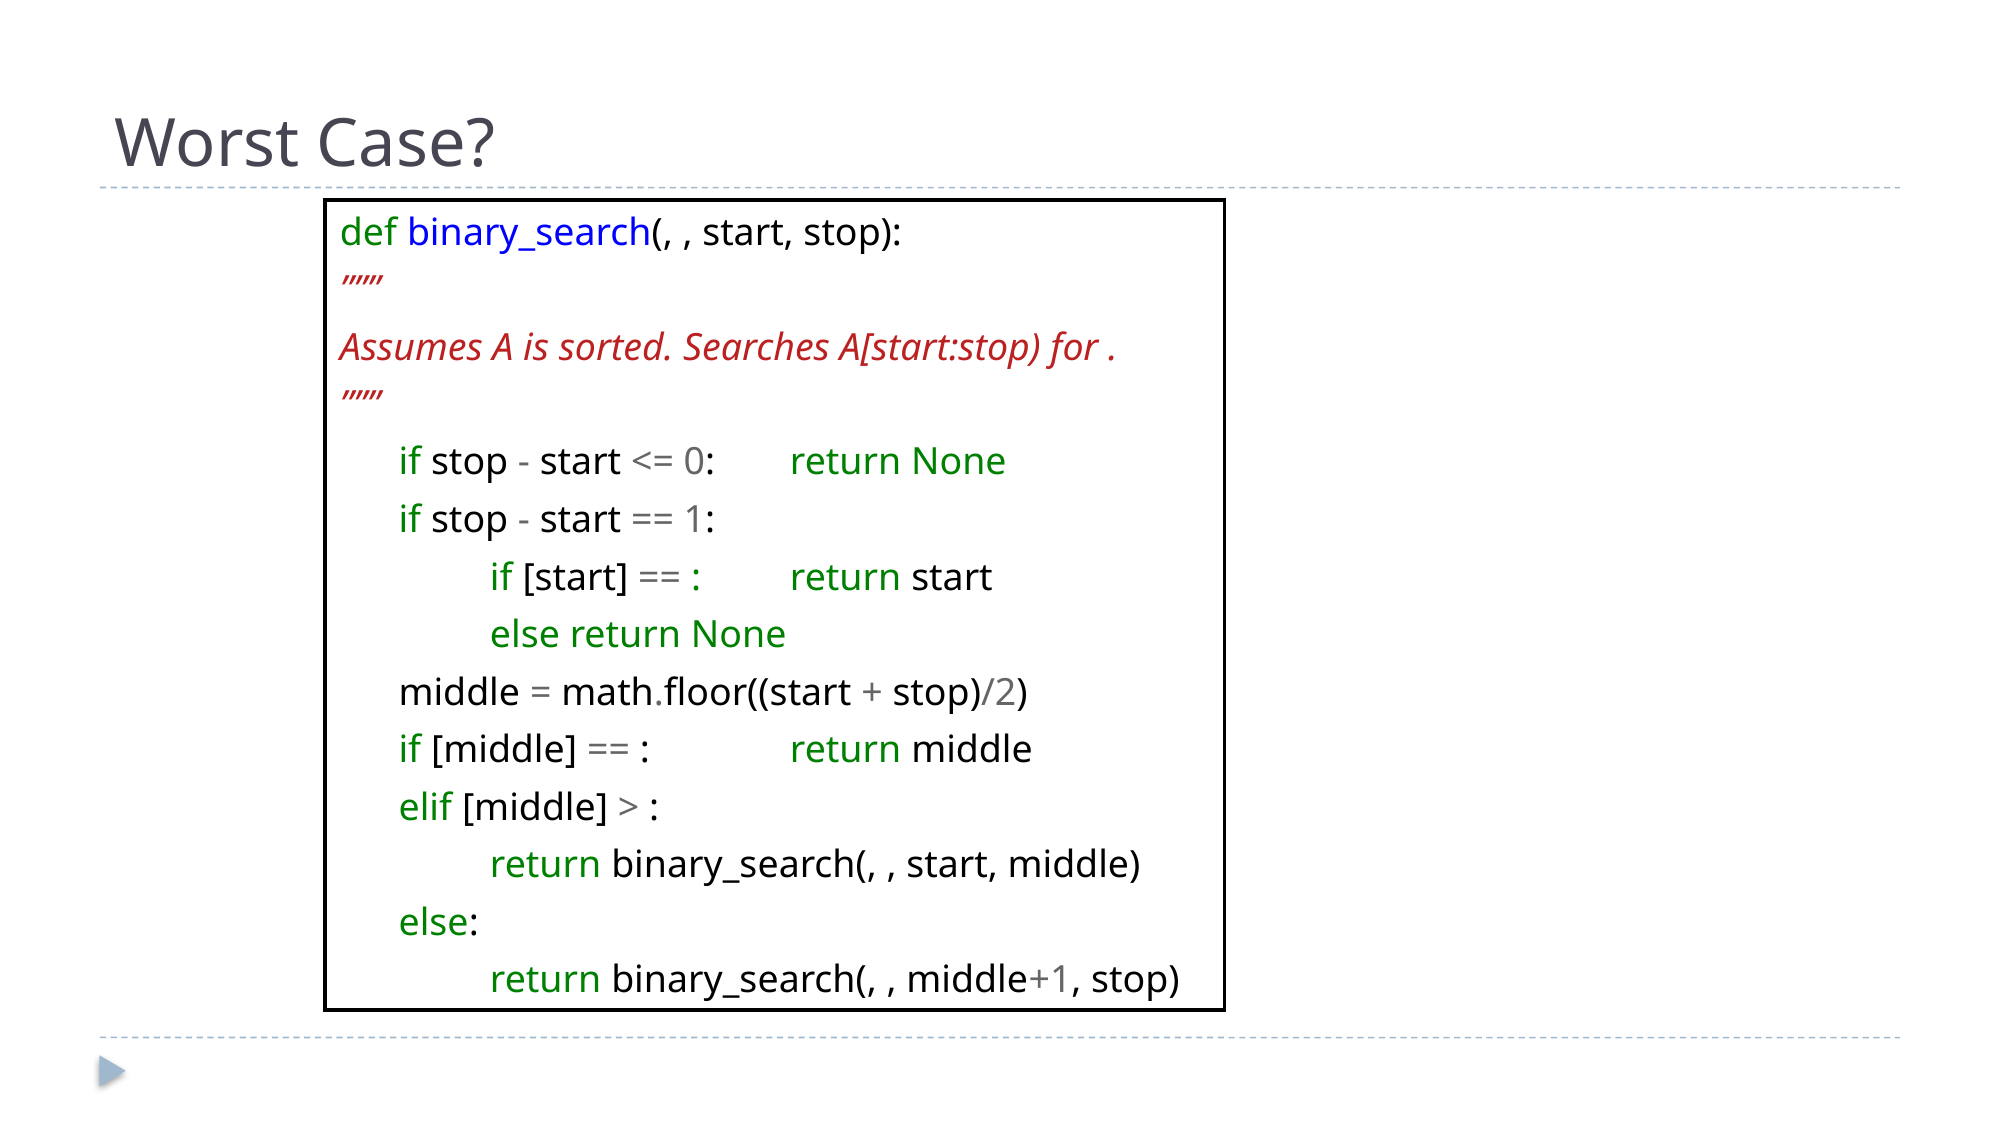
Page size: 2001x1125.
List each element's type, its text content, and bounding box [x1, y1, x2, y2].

title Worst Case? [99, 24, 1901, 188]
